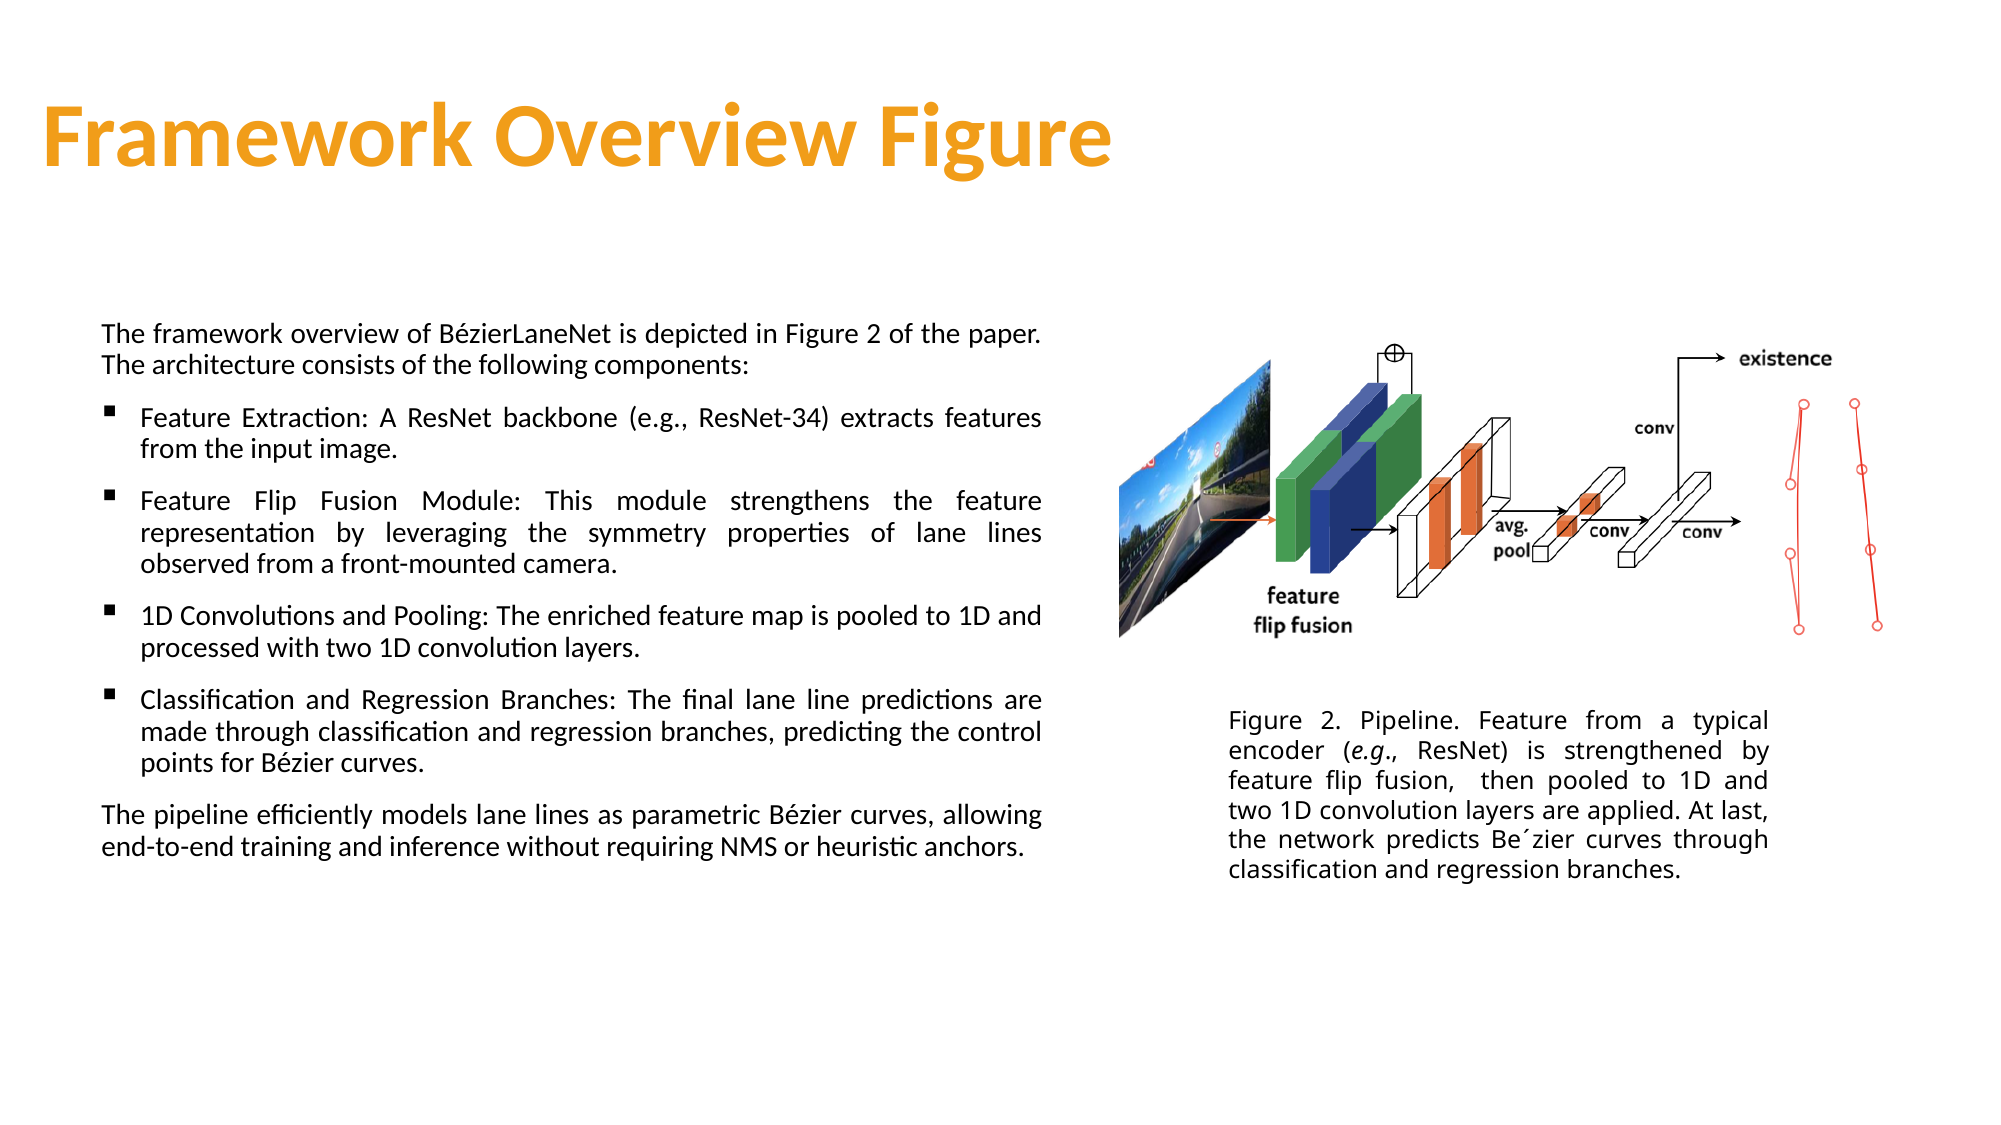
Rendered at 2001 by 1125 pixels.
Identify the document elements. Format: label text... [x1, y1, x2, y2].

title Framework Overview Figure [27, 58, 1855, 216]
picture [1084, 294, 1914, 672]
list The framework overview of BézierLaneNet is depicted in Figure 2 of the paper. The architecture consists of the following components: Feature Extraction: A ResNet backbone (e.g., ResNet-34) extracts features from the input image. Feature Flip Fusion Module: This module strengthens the feature representation by leveraging the symmetry properties of lane lines observed from a front-mounted camera. 1D Convolutions and Pooling: The enriched feature map is pooled to 1D and processed with two 1D convolution layers. Classification and Regression Branches: The final lane line predictions are made through classification and regression branches, predicting the control points for Bézier curves. The pipeline efficiently models lane lines as parametric Bézier curves, allowing end-to-end training and inference without requiring NMS or heuristic anchors. [86, 310, 1058, 926]
text_box Figure 2. Pipeline. Feature from a typical encoder (e.g., ResNet) is strengthened by feature flip fusion, then pooled to 1D and two 1D convolution layers are applied. At last, the network predicts Be ́zier curves through classification and regression branches. [1213, 696, 1785, 937]
